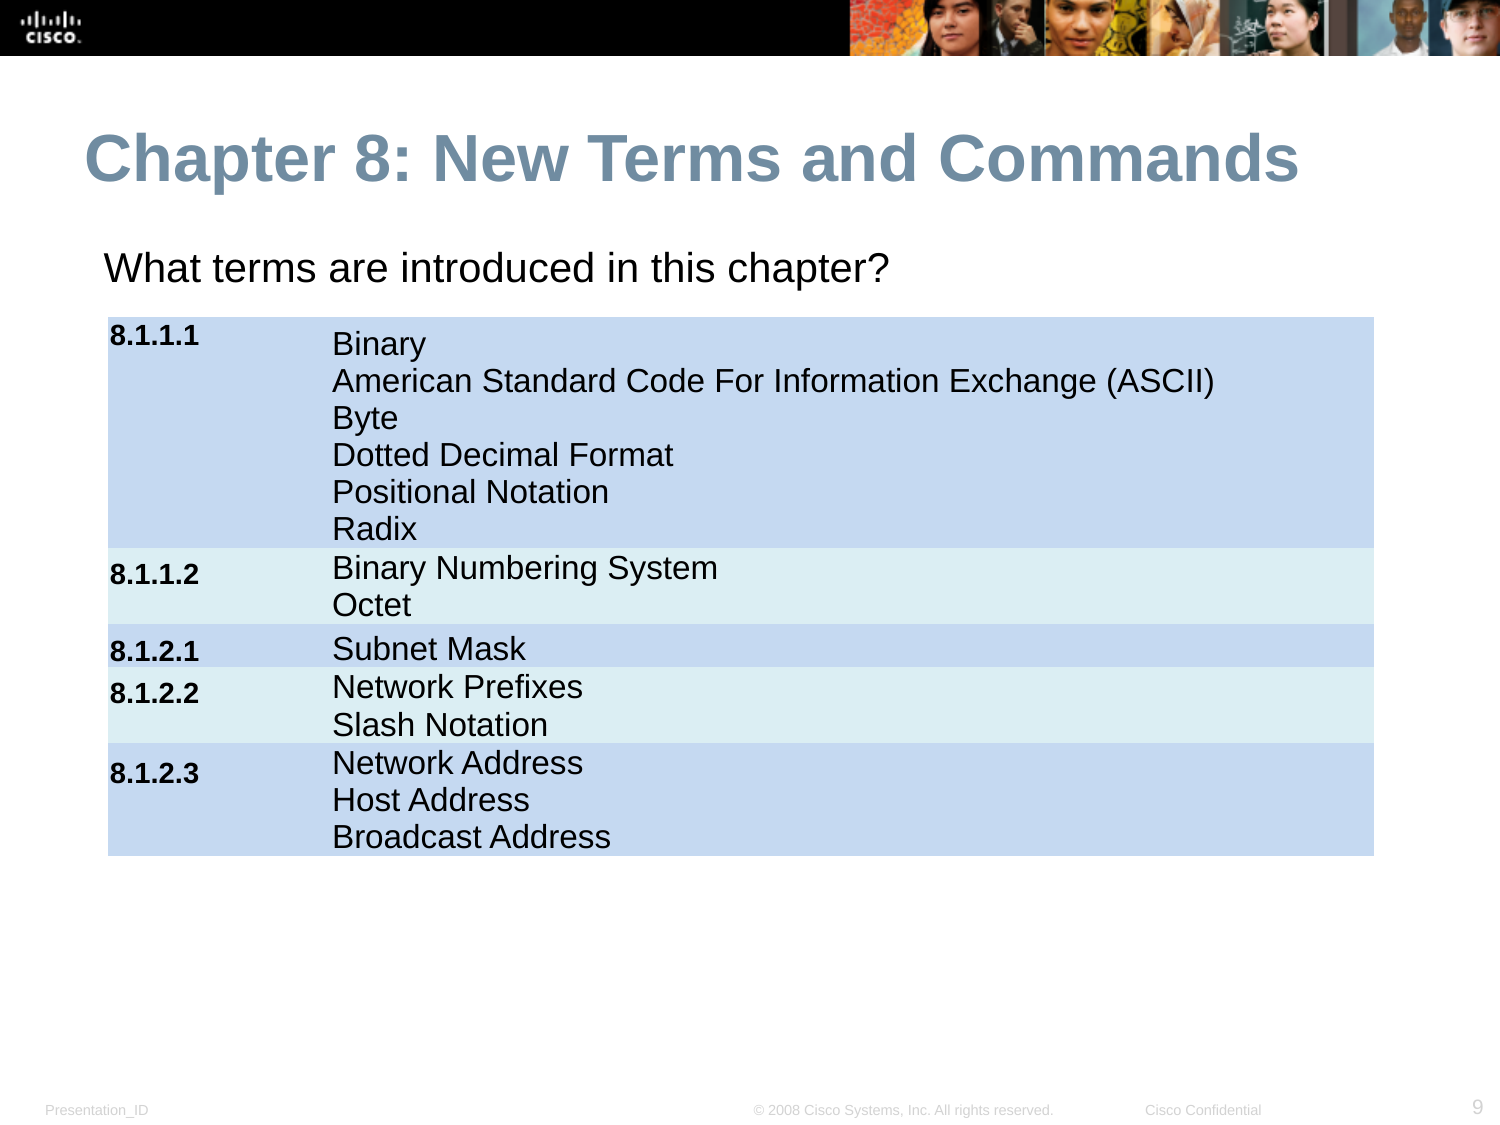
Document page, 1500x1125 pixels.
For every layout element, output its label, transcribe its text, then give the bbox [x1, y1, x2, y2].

table_header Binary American Standard Code For Information Exchange (ASCII) Byte Dotted Decimal Format Positional Notation Radix [331, 317, 1374, 548]
table_cell Network Address Host Address Broadcast Address [331, 743, 1374, 856]
table_cell Binary Numbering System Octet [331, 548, 1374, 624]
table_cell Network Prefixes Slash Notation [331, 667, 1374, 743]
table_cell 8.1.1.2 [108, 548, 331, 624]
table_header 8.1.1.1 [108, 317, 331, 548]
table_cell 8.1.2.2 [108, 667, 331, 743]
title Chapter 8: New Terms and Commands [70, 65, 1408, 203]
table_cell Subnet Mask [331, 624, 1374, 667]
table_cell 8.1.2.1 [108, 624, 331, 667]
table_cell 8.1.2.3 [108, 743, 331, 856]
list What terms are introduced in this chapter? [90, 237, 1393, 319]
picture [0, 0, 1500, 56]
